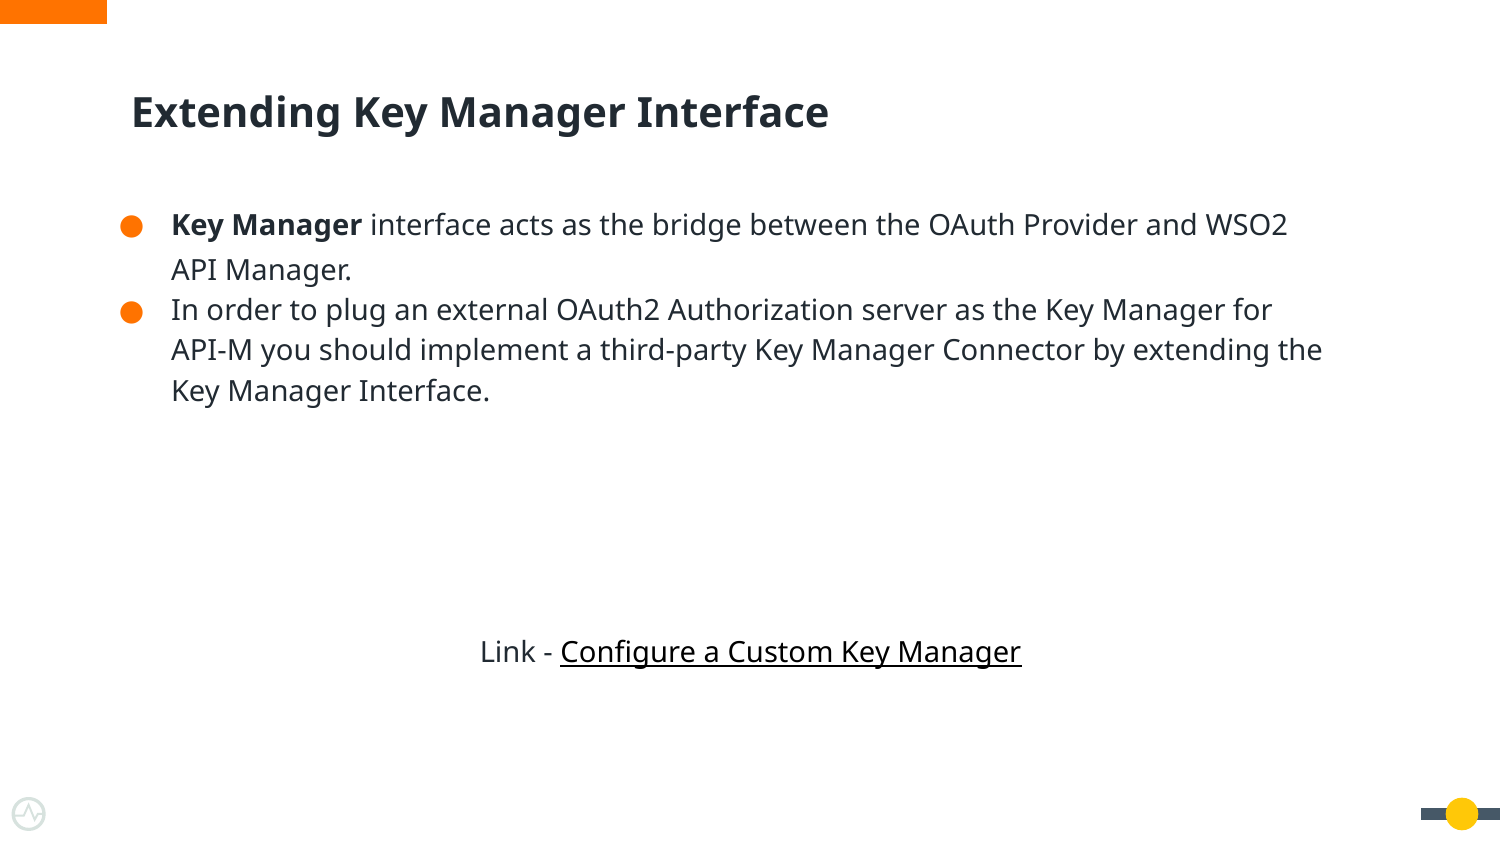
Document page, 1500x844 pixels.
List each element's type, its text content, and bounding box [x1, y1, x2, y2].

list Key Manager interface acts as the bridge between the OAuth Provider and WSO2 API Manager. In order to plug an external OAuth2 Authorization server as the Key Manager for API-M you should implement a third-party Key Manager Connector by extending the Key Manager Interface. Link - Configure a Custom Key Manager [80, 133, 1346, 711]
title Extending Key Manager Interface [115, 74, 1393, 147]
